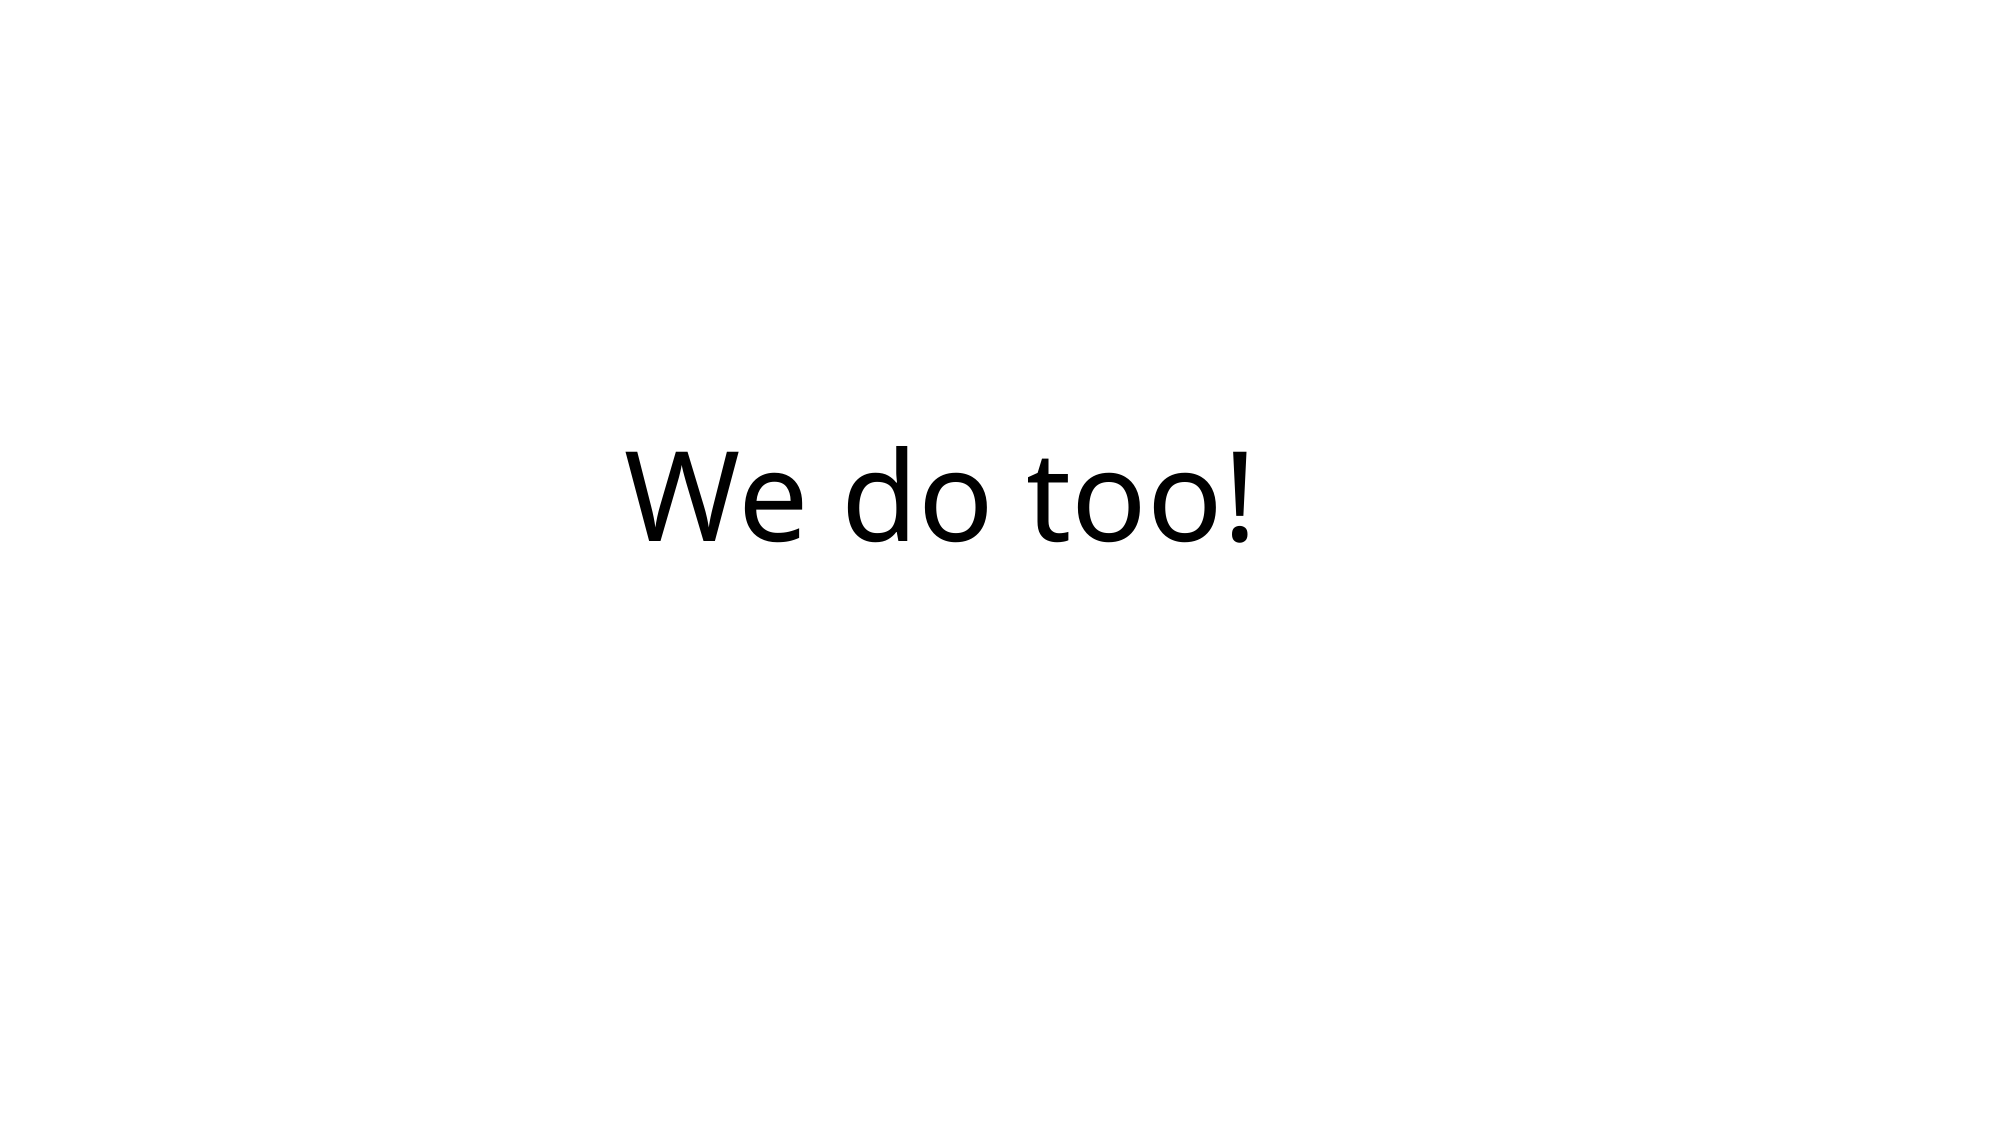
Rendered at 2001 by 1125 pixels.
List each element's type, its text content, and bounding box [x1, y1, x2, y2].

title We do too! [249, 184, 1750, 576]
